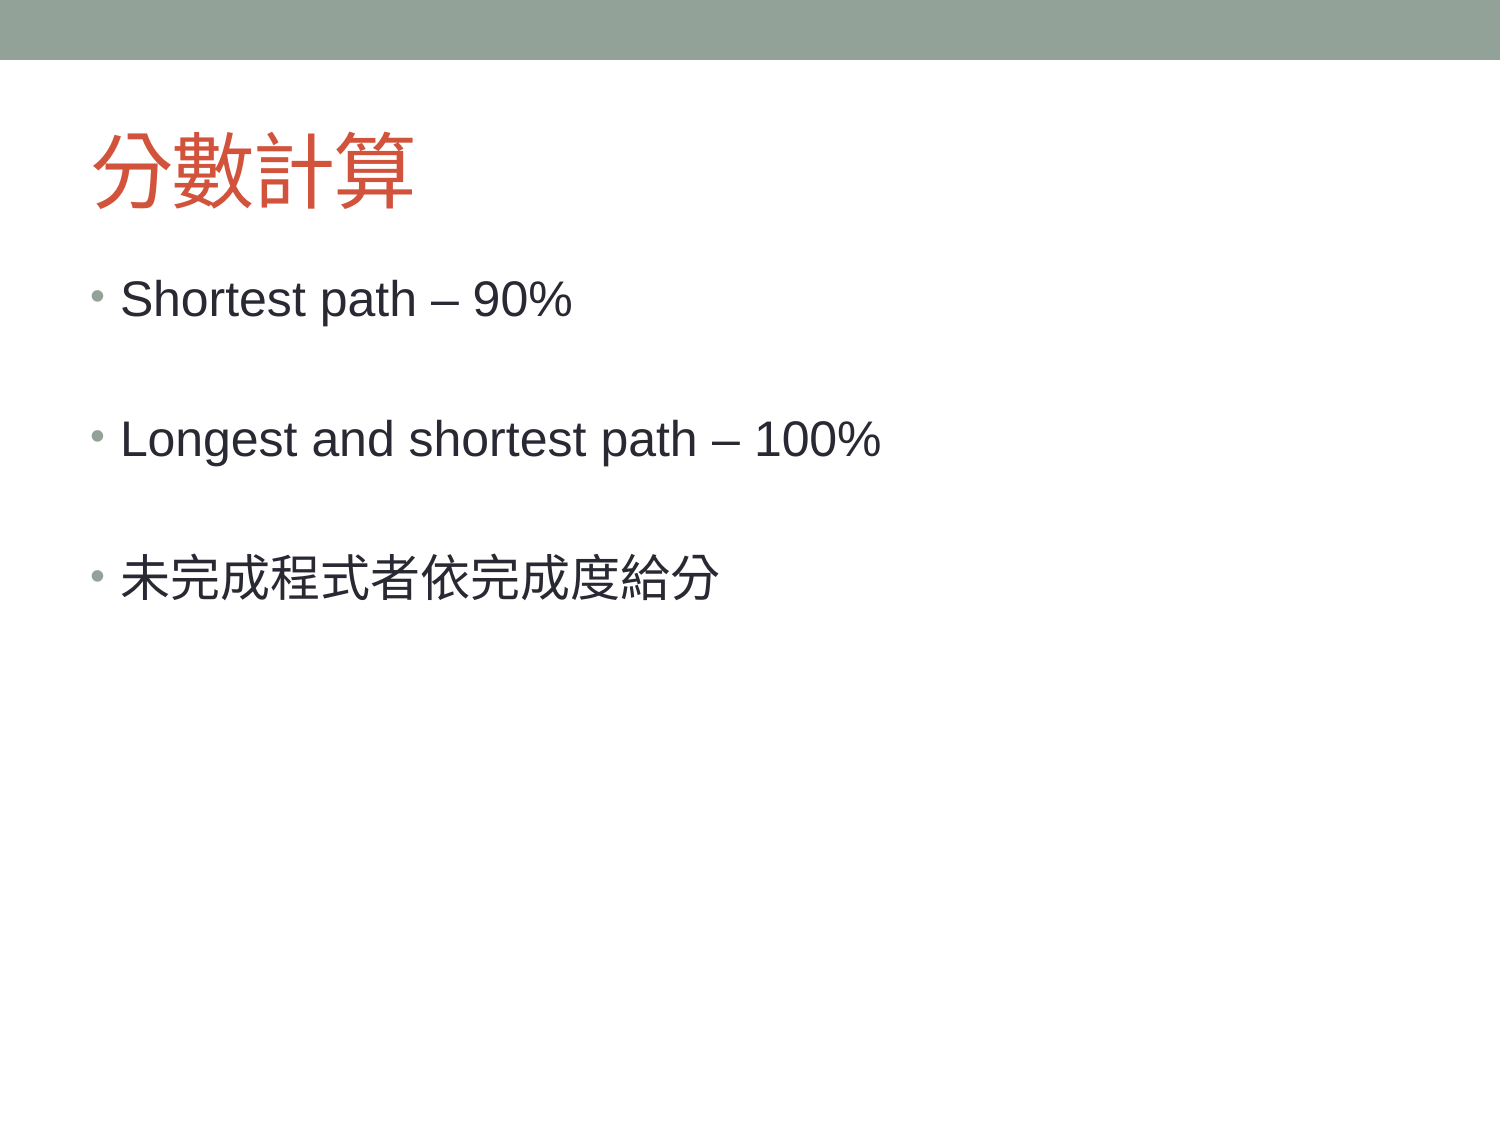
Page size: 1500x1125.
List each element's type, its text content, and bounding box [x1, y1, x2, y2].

list Shortest path – 90% Longest and shortest path – 100% 未完成程式者依完成度給分 [75, 258, 1425, 1059]
title 分數計算 [75, 87, 1425, 250]
